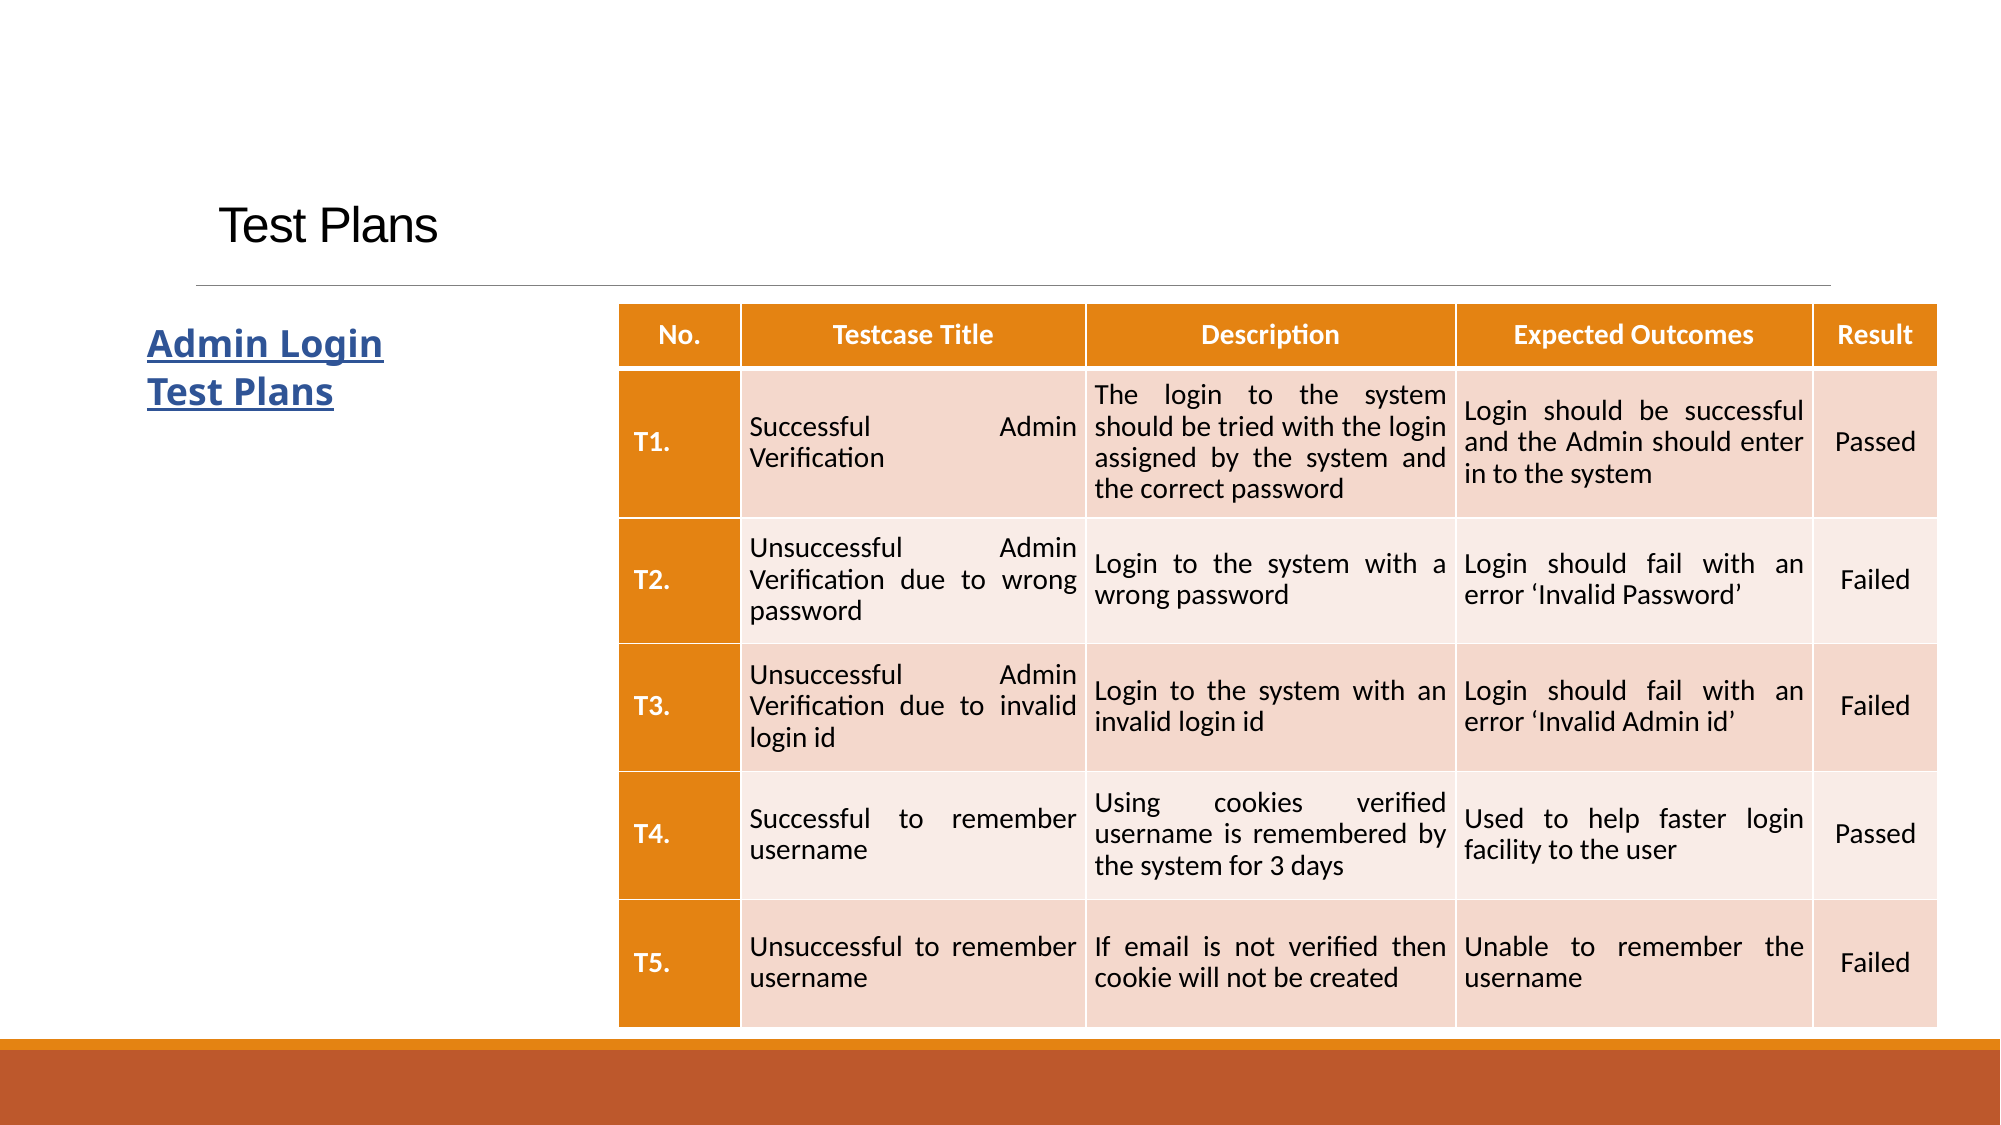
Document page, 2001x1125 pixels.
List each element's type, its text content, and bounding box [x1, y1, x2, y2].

table_cell Successful Admin Verification [742, 371, 1085, 517]
table_cell Login to the system with an invalid login id [1087, 644, 1455, 771]
table_cell T5. [619, 900, 740, 1027]
table_cell Login should fail with an error ‘Invalid Admin id’ [1457, 644, 1812, 771]
table_cell Used to help faster login facility to the user [1457, 772, 1812, 899]
table_cell Failed [1814, 900, 1937, 1027]
table_cell Using cookies verified username is remembered by the system for 3 days [1087, 772, 1455, 899]
table_cell Unable to remember the username [1457, 900, 1812, 1027]
table_cell Login should be successful and the Admin should enter in to the system [1457, 371, 1812, 517]
table_cell Unsuccessful to remember username [742, 900, 1085, 1027]
table_cell The login to the system should be tried with the login assigned by the system and the correct password [1087, 371, 1455, 517]
table_header Testcase Title [742, 304, 1085, 366]
table_header Result [1814, 304, 1937, 366]
table_cell T1. [619, 371, 740, 517]
table_cell Login to the system with a wrong password [1087, 519, 1455, 643]
table_cell T2. [619, 519, 740, 643]
table_cell T4. [619, 772, 740, 899]
table_header Expected Outcomes [1457, 304, 1812, 366]
table_cell Passed [1814, 371, 1937, 517]
text_box Admin Login Test Plans [132, 309, 481, 421]
table_cell If email is not verified then cookie will not be created [1087, 900, 1455, 1027]
table_cell Passed [1814, 772, 1937, 899]
table_cell Unsuccessful Admin Verification due to wrong password [742, 519, 1085, 643]
table_cell T3. [619, 644, 740, 771]
table_cell Unsuccessful Admin Verification due to invalid login id [742, 644, 1085, 771]
table_cell Login should fail with an error ‘Invalid Password’ [1457, 519, 1812, 643]
table_header No. [619, 304, 740, 366]
title Test Plans [203, 168, 1854, 261]
table_header Description [1087, 304, 1455, 366]
table_cell Failed [1814, 519, 1937, 643]
table_cell Successful to remember username [742, 772, 1085, 899]
table_cell Failed [1814, 644, 1937, 771]
